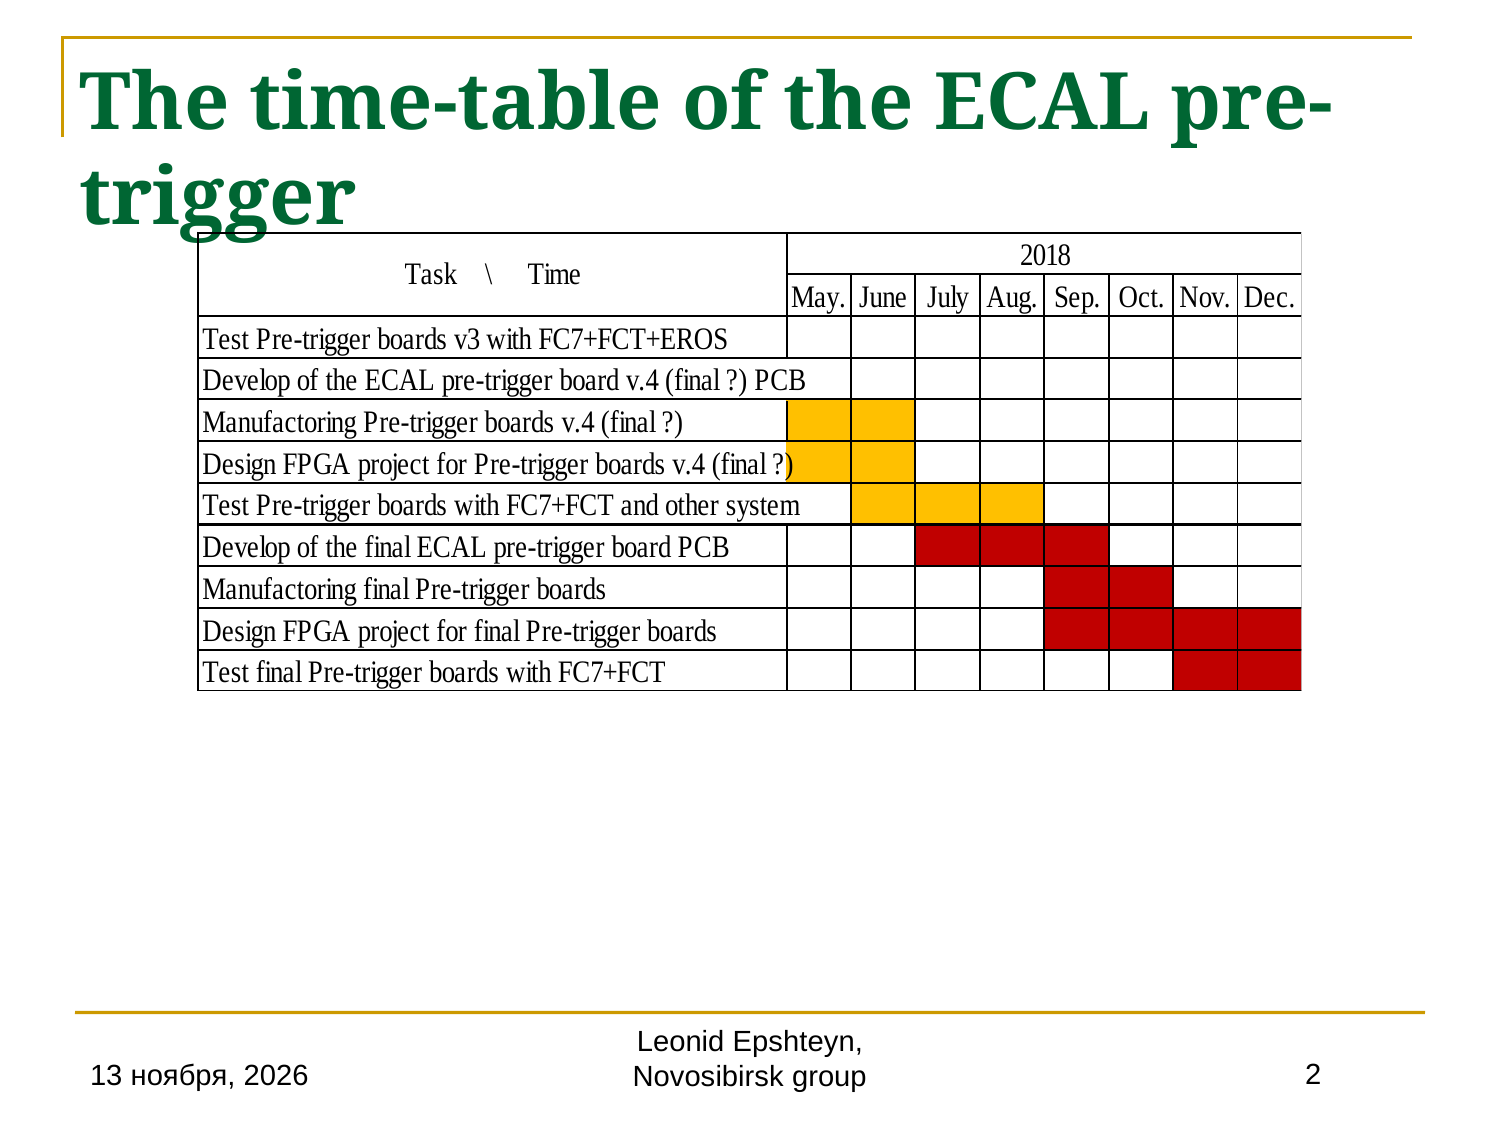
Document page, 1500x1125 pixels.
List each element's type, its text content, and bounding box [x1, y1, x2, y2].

text_box The time-table of the ECAL pre-trigger [64, 42, 1436, 161]
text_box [196, 231, 1304, 693]
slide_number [75, 1024, 425, 1100]
footer Leonid Epshteyn, Novosibirsk group [572, 1025, 928, 1100]
slide_number 2 [986, 1023, 1337, 1099]
